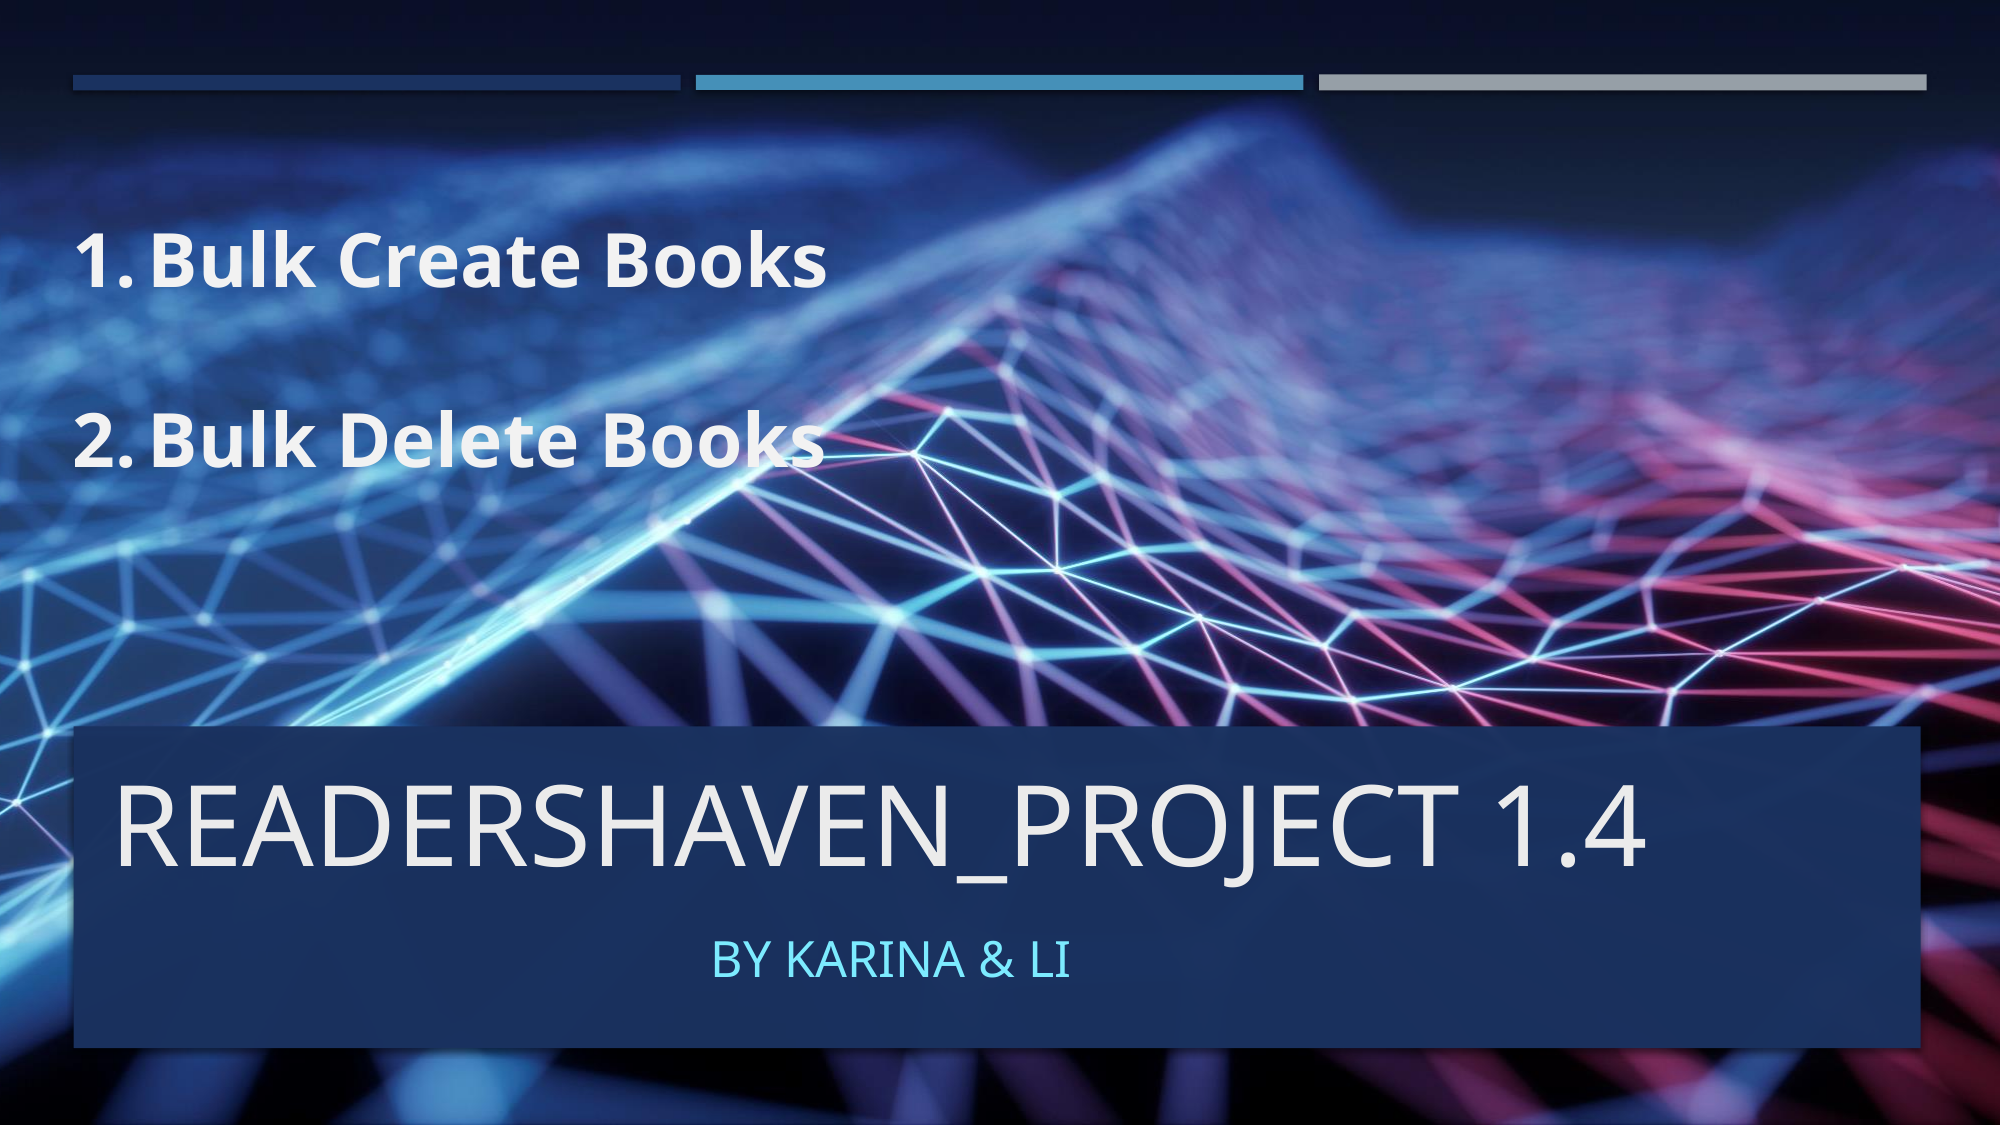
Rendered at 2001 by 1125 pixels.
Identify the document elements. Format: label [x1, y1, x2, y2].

picture [0, 0, 2000, 1125]
text_box [72, 73, 1928, 92]
